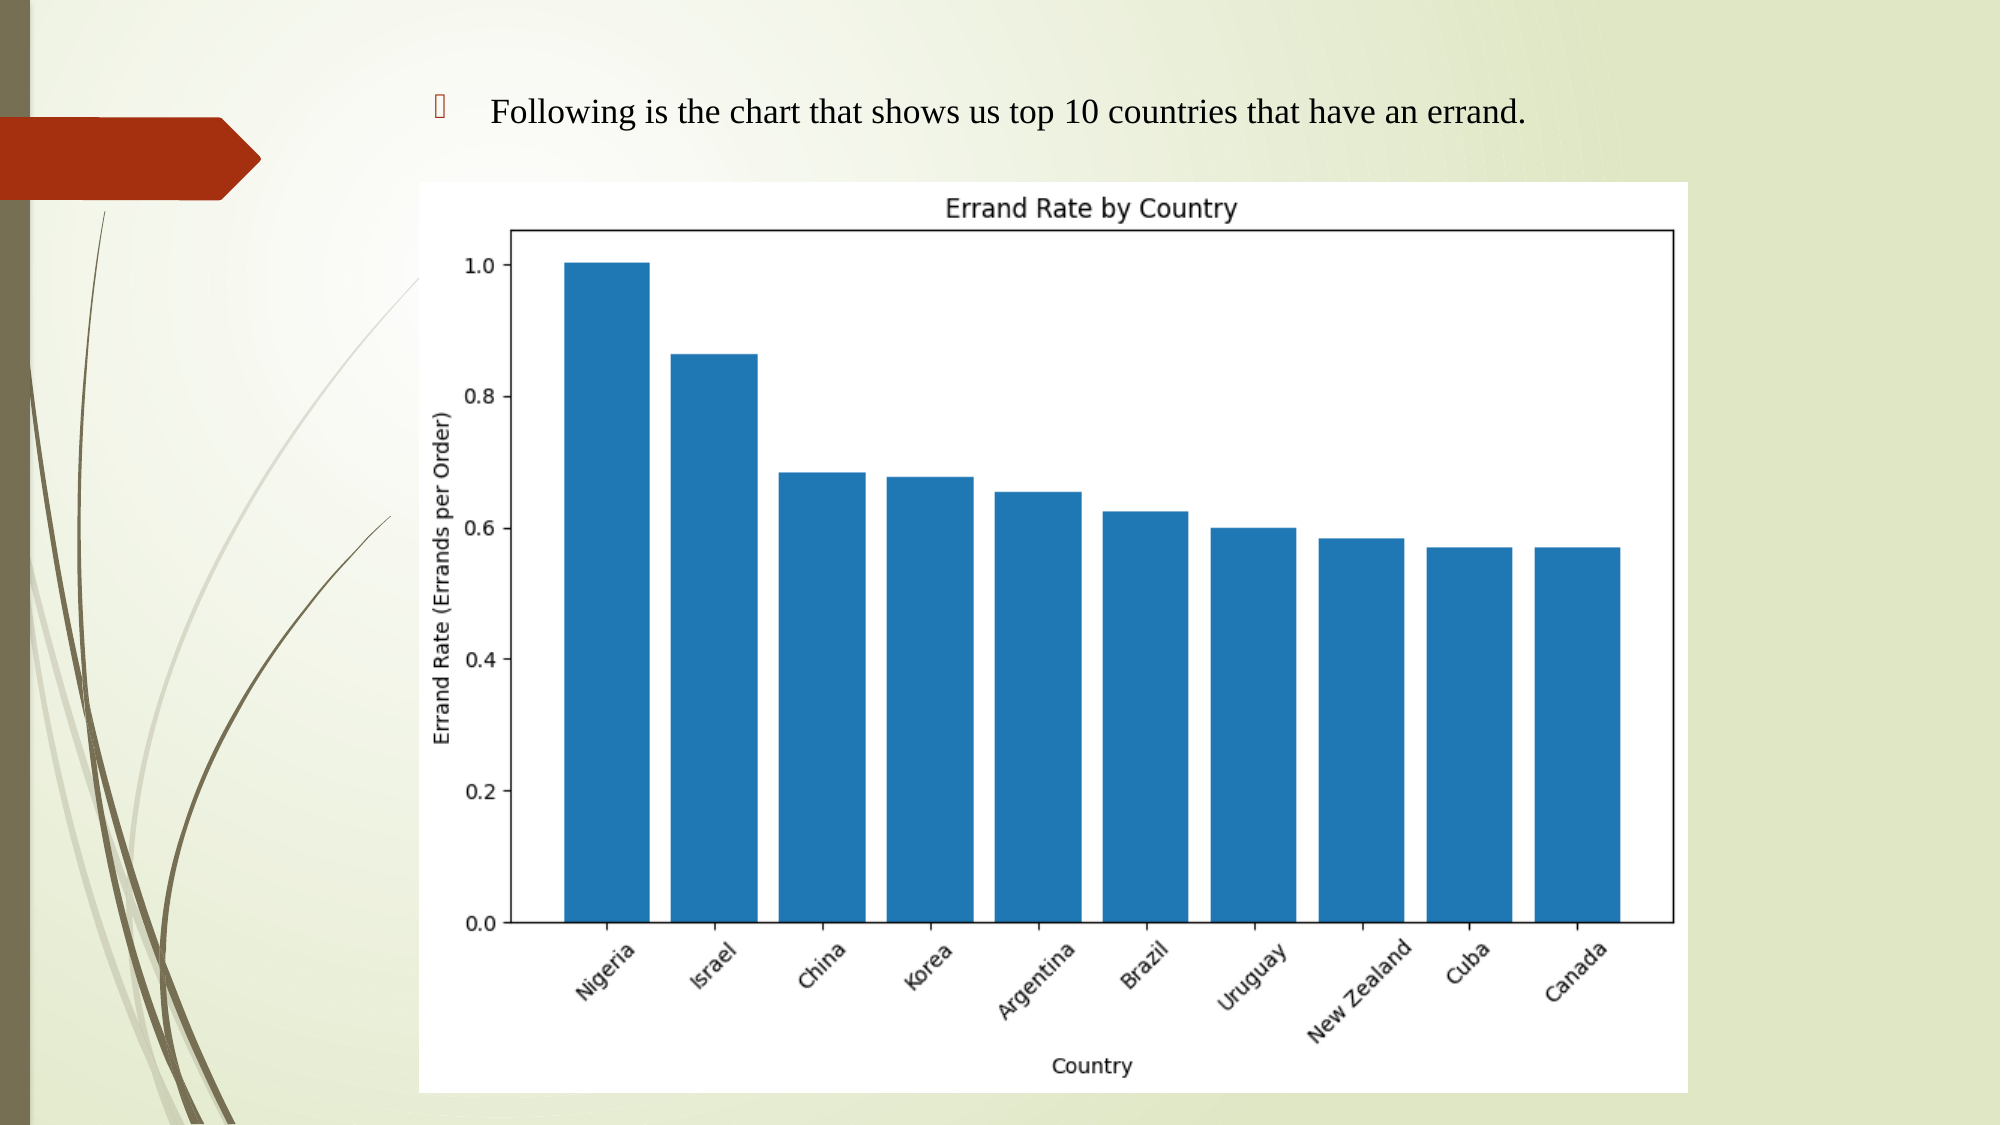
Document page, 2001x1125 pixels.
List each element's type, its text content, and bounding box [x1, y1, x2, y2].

list Following is the chart that shows us top 10 countries that have an errand. [419, 81, 1882, 169]
picture [418, 181, 1689, 1093]
